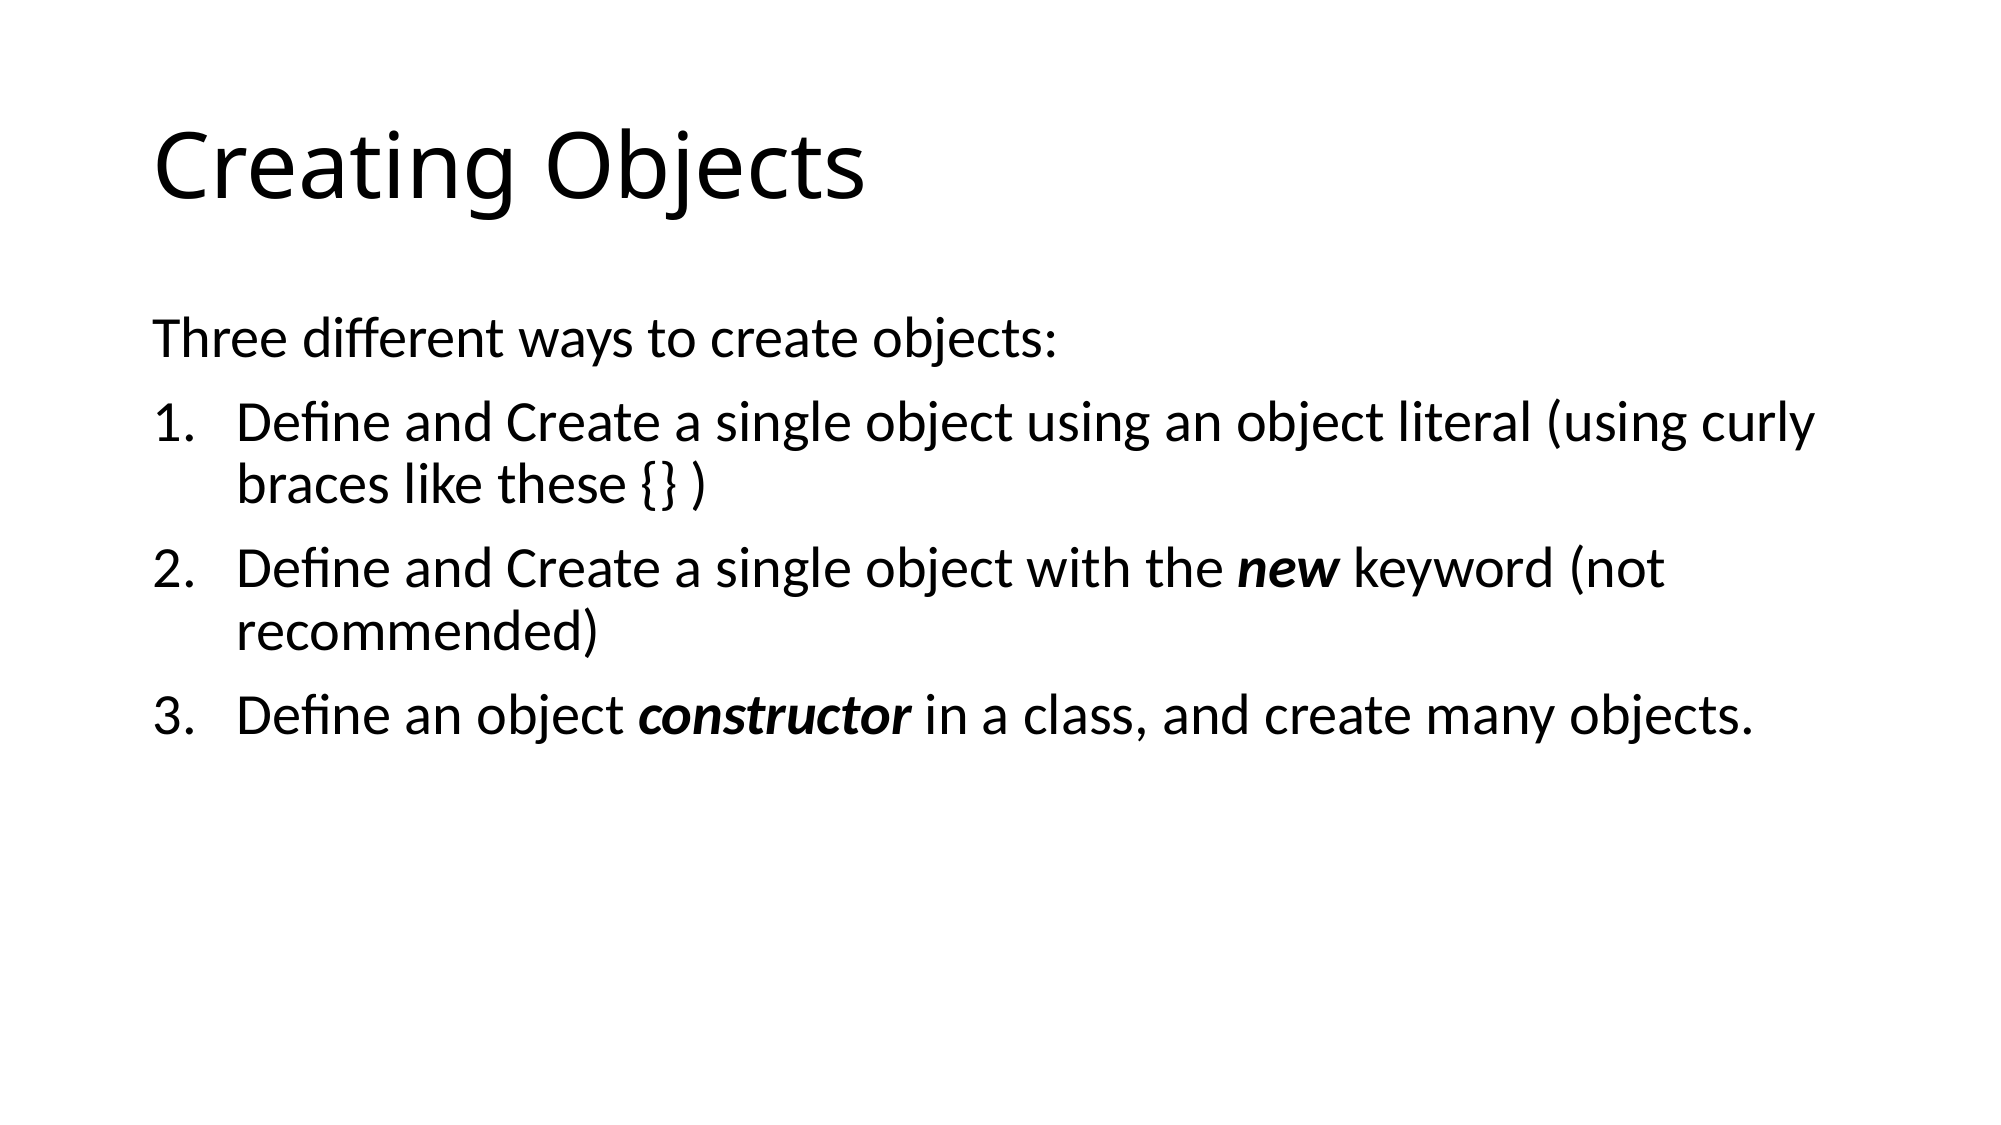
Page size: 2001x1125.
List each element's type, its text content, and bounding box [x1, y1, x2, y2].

list Three different ways to create objects: Define and Create a single object using an object literal (using curly braces like these {} ) Define and Create a single object with the new keyword (not recommended) Define an object constructor in a class, and create many objects. [137, 299, 1863, 1014]
title Creating Objects [137, 59, 1863, 278]
